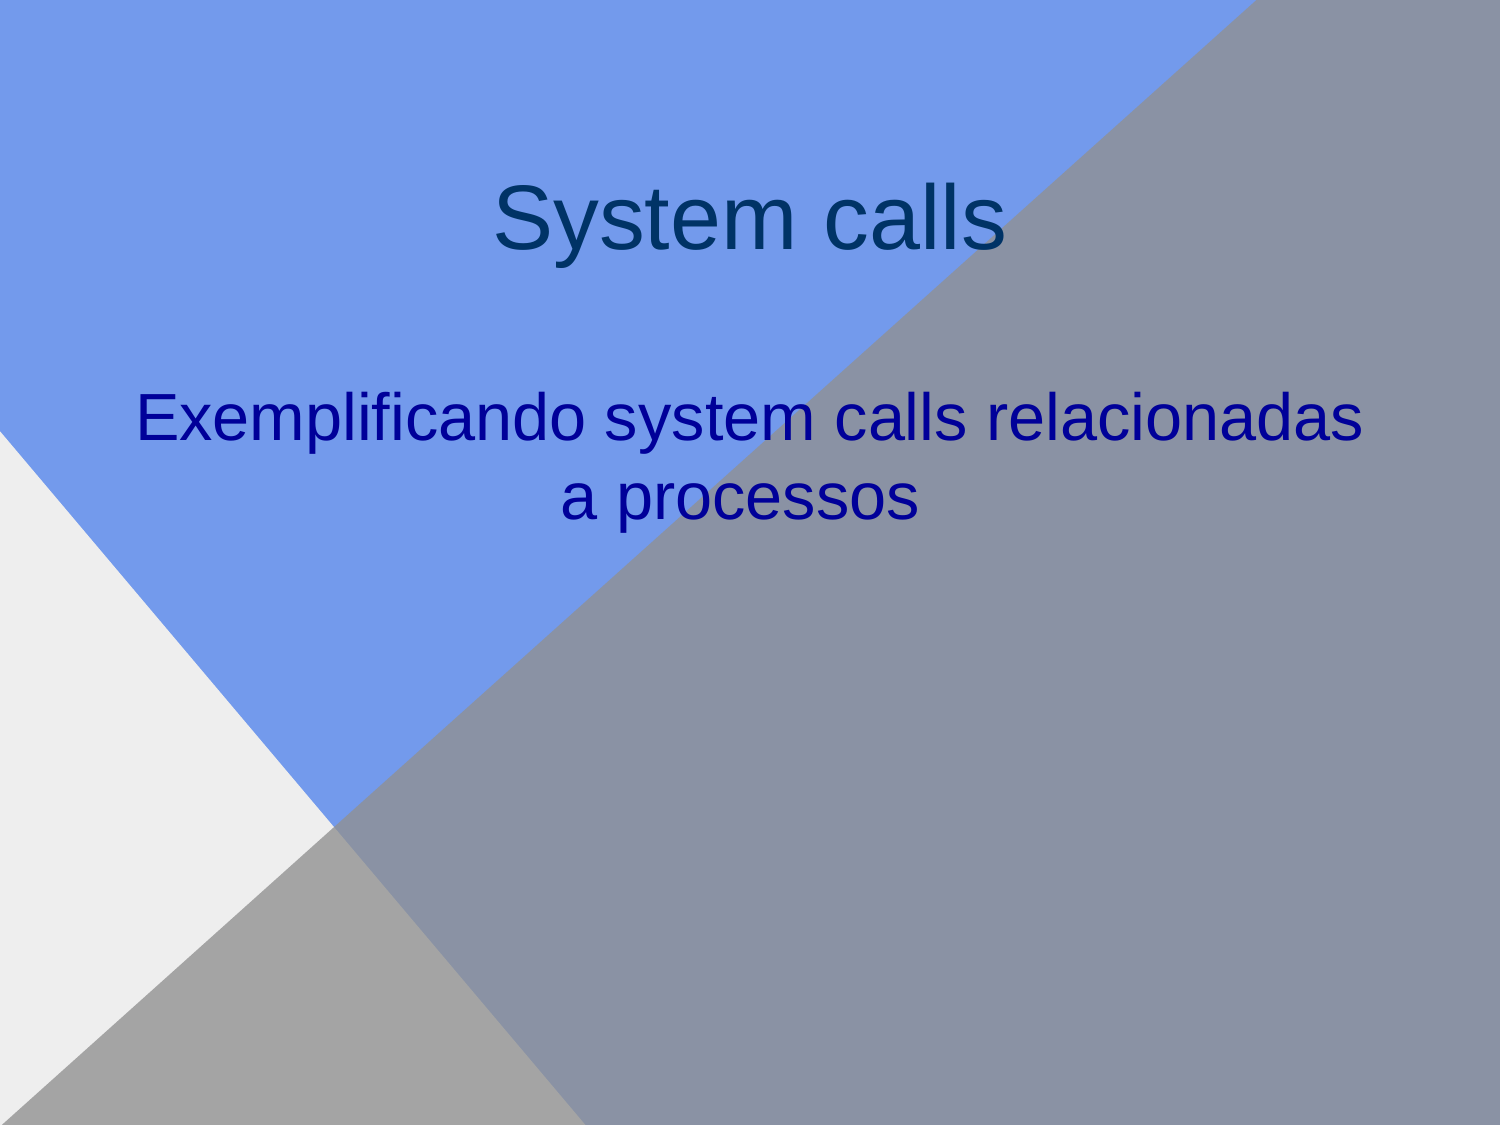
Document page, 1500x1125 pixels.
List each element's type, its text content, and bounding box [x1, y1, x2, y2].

subtitle Exemplificando system calls relacionadas a processos [112, 365, 1388, 666]
title System calls [112, 99, 1388, 328]
